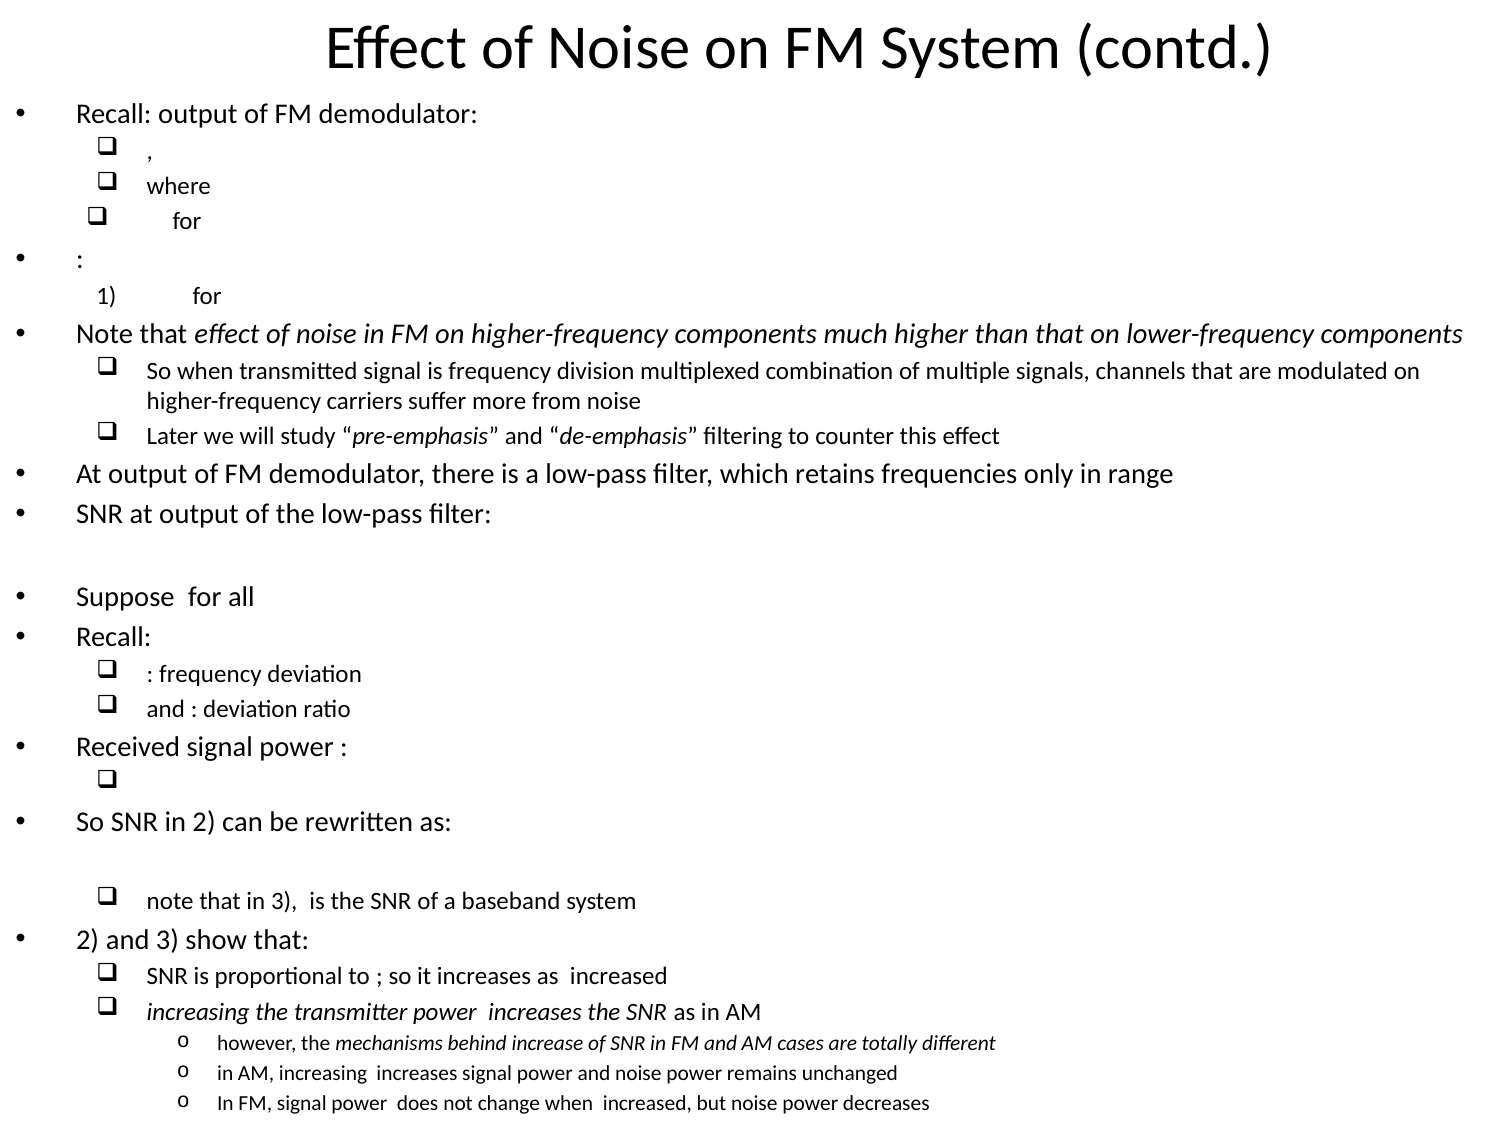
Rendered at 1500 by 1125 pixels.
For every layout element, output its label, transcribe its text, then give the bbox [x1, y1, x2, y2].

title Effect of Noise on FM System (contd.) [125, 0, 1475, 138]
